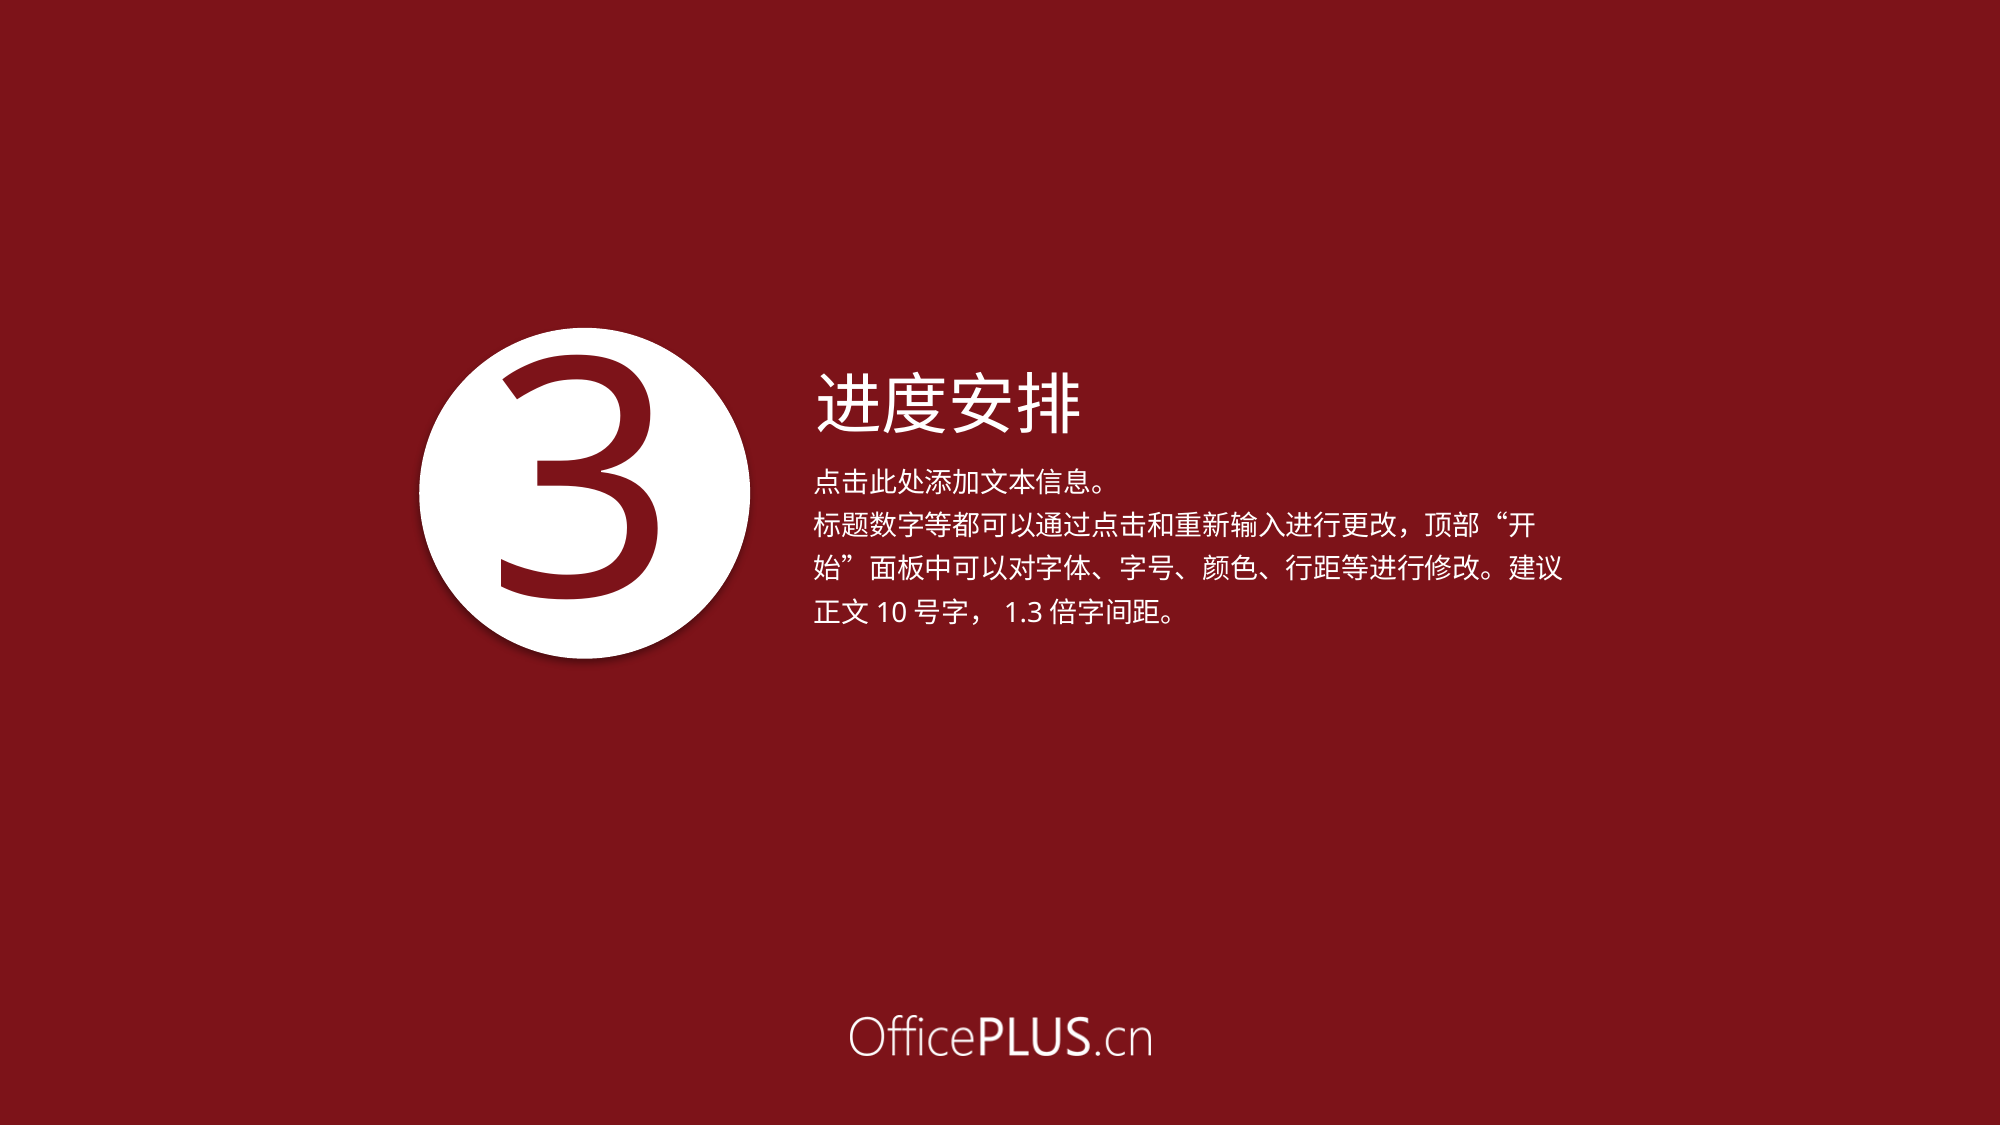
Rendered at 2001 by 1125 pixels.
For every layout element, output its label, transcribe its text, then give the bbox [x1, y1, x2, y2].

text_box 点击此处添加文本信息。 标题数字等都可以通过点击和重新输入进行更改，顶部“开始”面板中可以对字体、字号、颜色、行距等进行修改。建议正文10号字，1.3倍字间距。 [798, 447, 1582, 636]
picture [849, 1015, 1151, 1057]
text_box 进度安排 [800, 354, 1098, 450]
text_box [418, 300, 751, 681]
